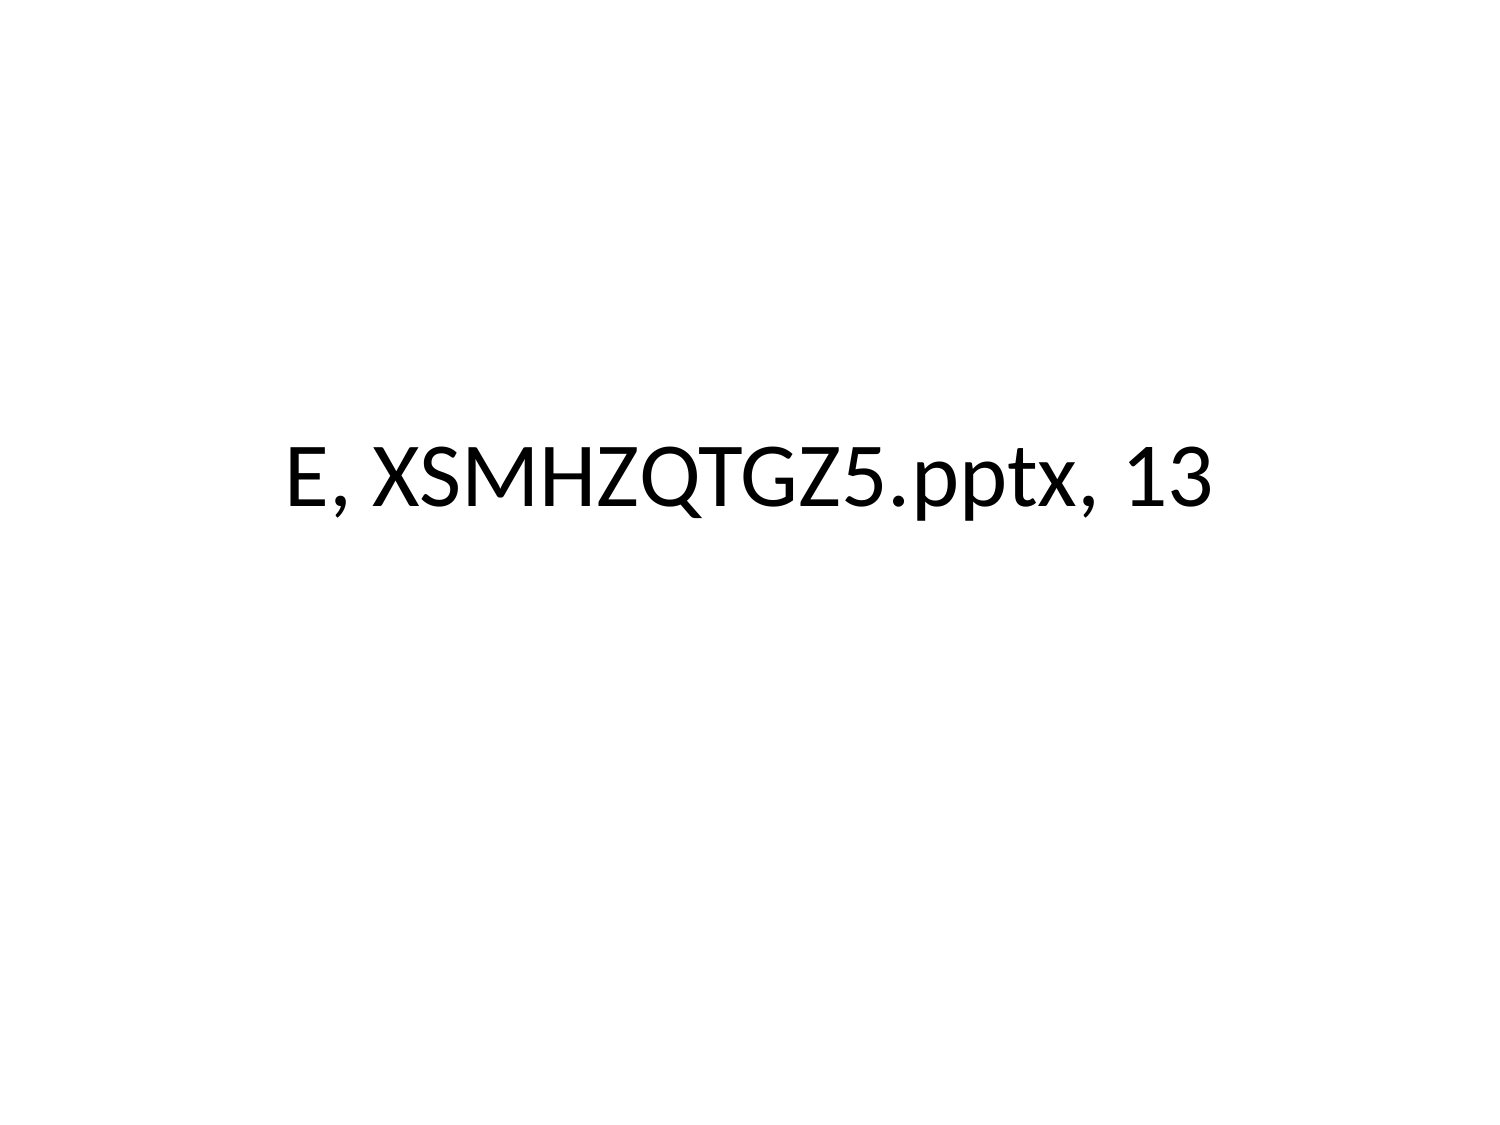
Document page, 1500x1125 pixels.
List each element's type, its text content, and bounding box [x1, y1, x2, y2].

title E, XSMHZQTGZ5.pptx, 13 [112, 349, 1388, 591]
